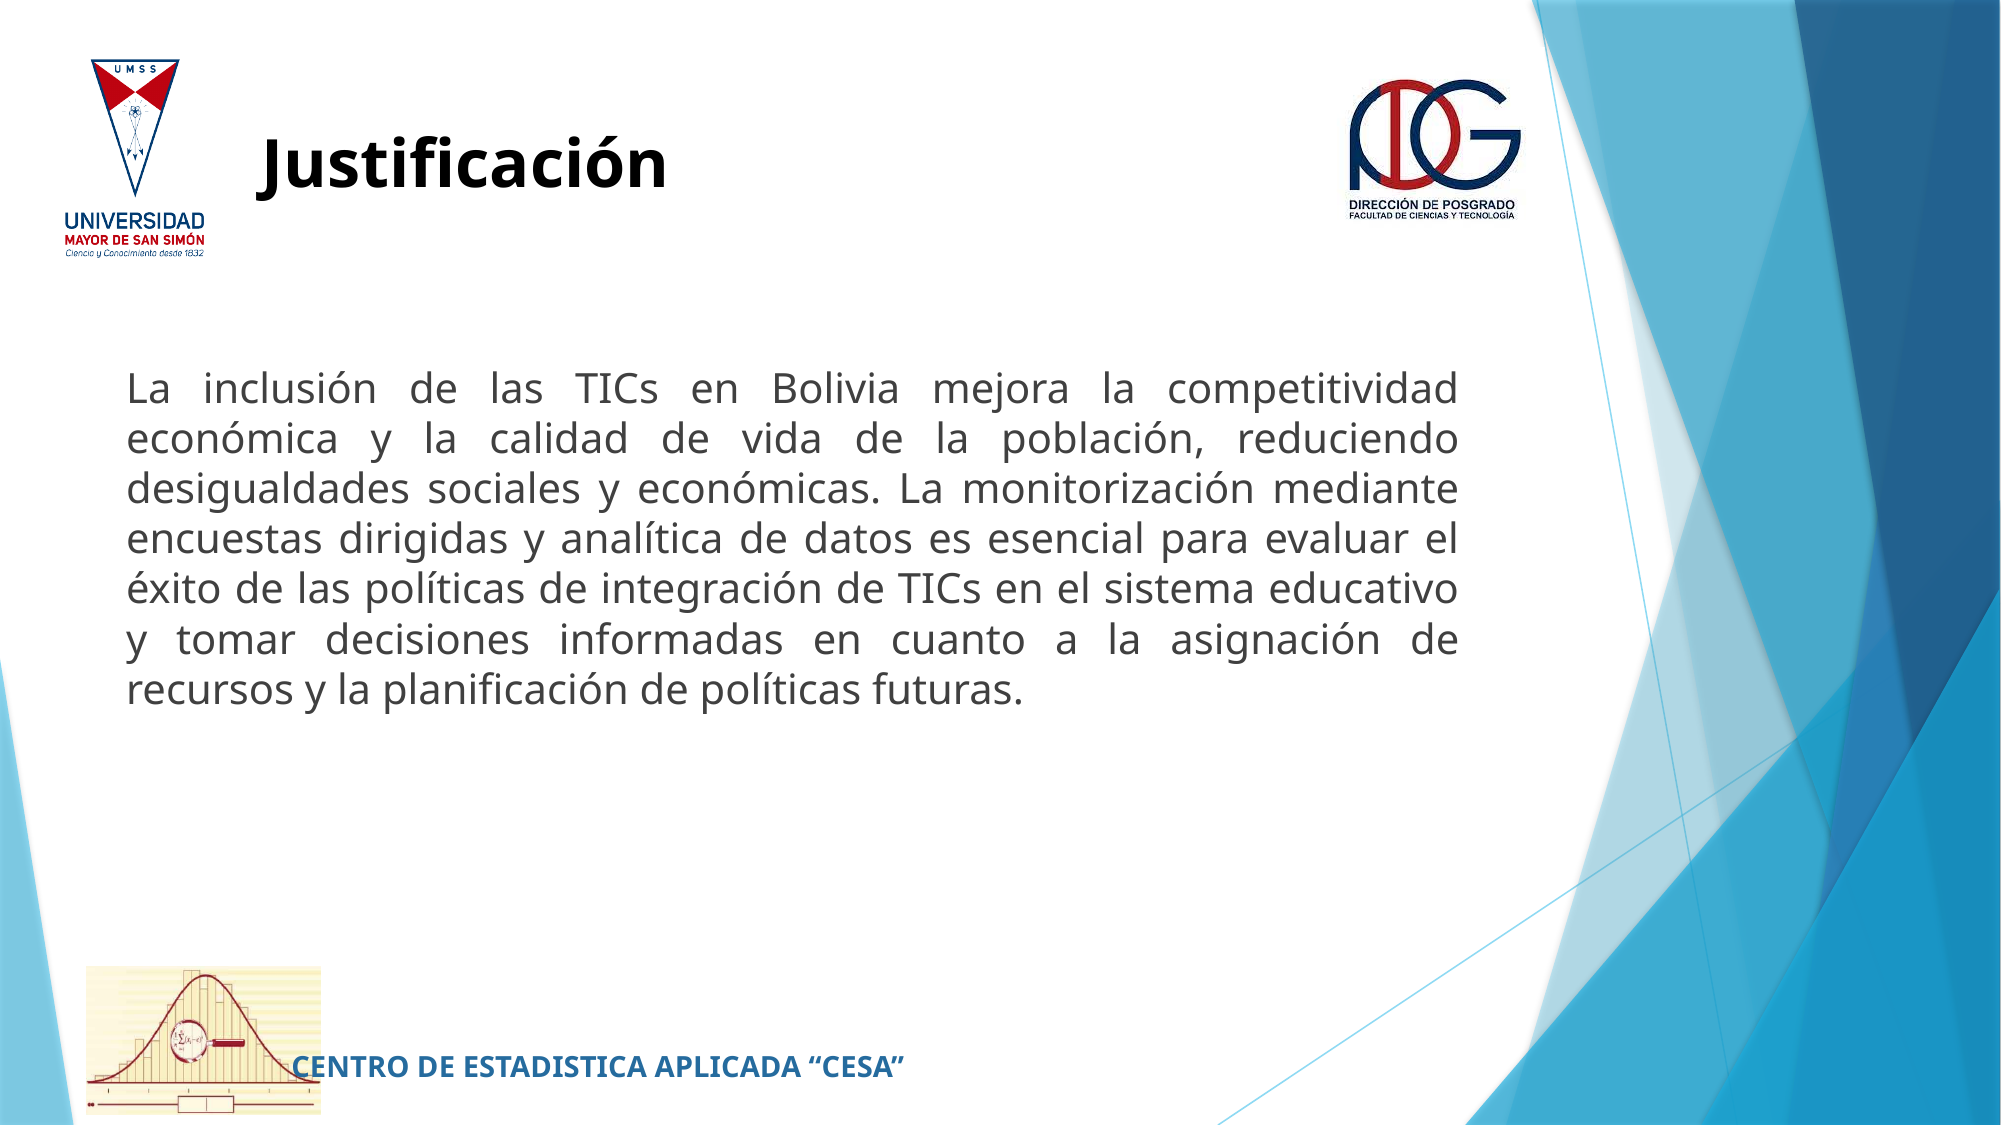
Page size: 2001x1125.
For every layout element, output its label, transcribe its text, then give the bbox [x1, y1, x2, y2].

title Justificación [246, 97, 1330, 232]
list La inclusión de las TICs en Bolivia mejora la competitividad económica y la calidad de vida de la población, reduciendo desigualdades sociales y económicas. La monitorización mediante encuestas dirigidas y analítica de datos es esencial para evaluar el éxito de las políticas de integración de TICs en el sistema educativo y tomar decisiones informadas en cuanto a la asignación de recursos y la planificación de políticas futuras. [111, 354, 1475, 845]
picture [1335, 46, 1546, 232]
picture [64, 59, 205, 258]
picture [85, 966, 322, 1115]
text_box CENTRO DE ESTADISTICA APLICADA “CESA” [327, 1040, 920, 1091]
